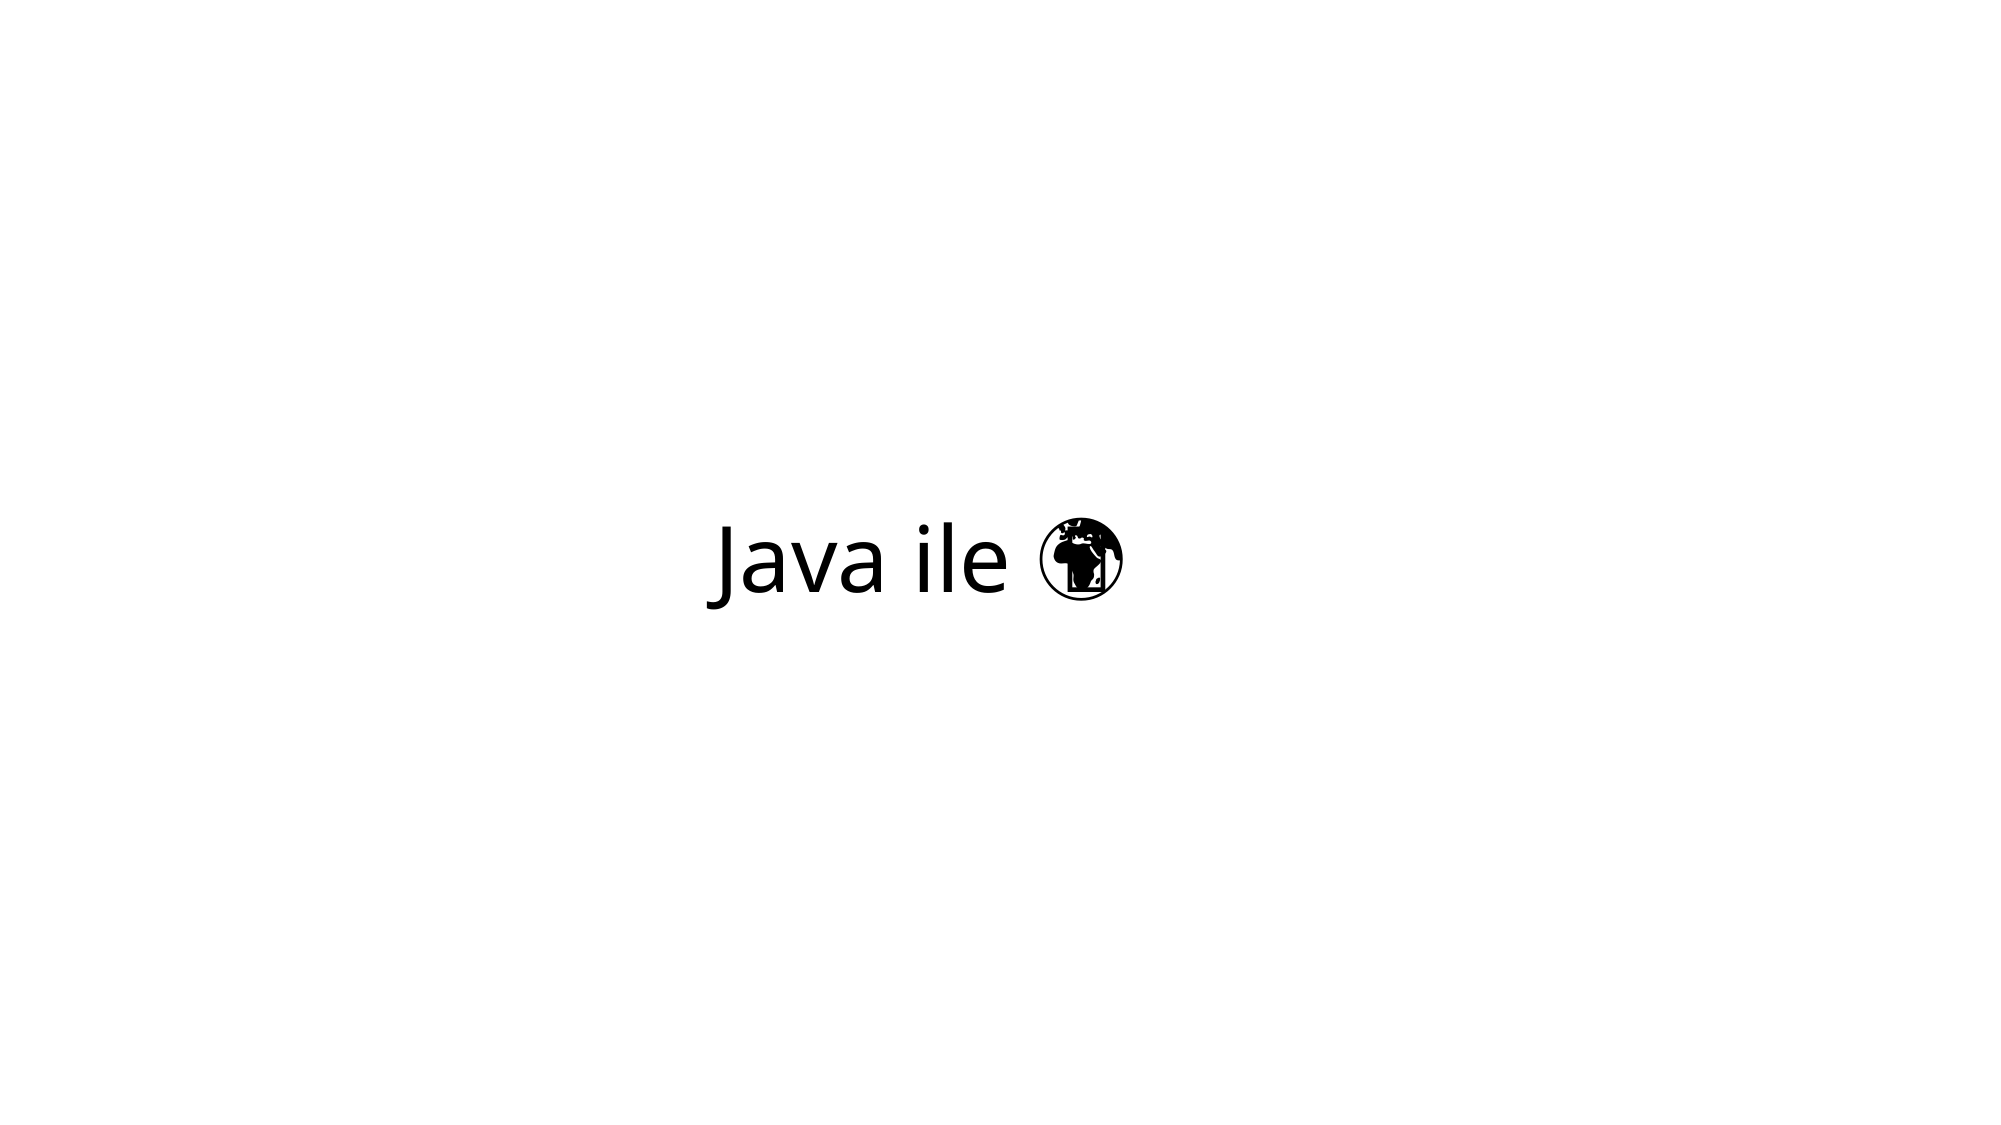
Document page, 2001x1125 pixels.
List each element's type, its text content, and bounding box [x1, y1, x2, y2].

title Java ile 👋🏻 🌍 [699, 461, 1301, 663]
